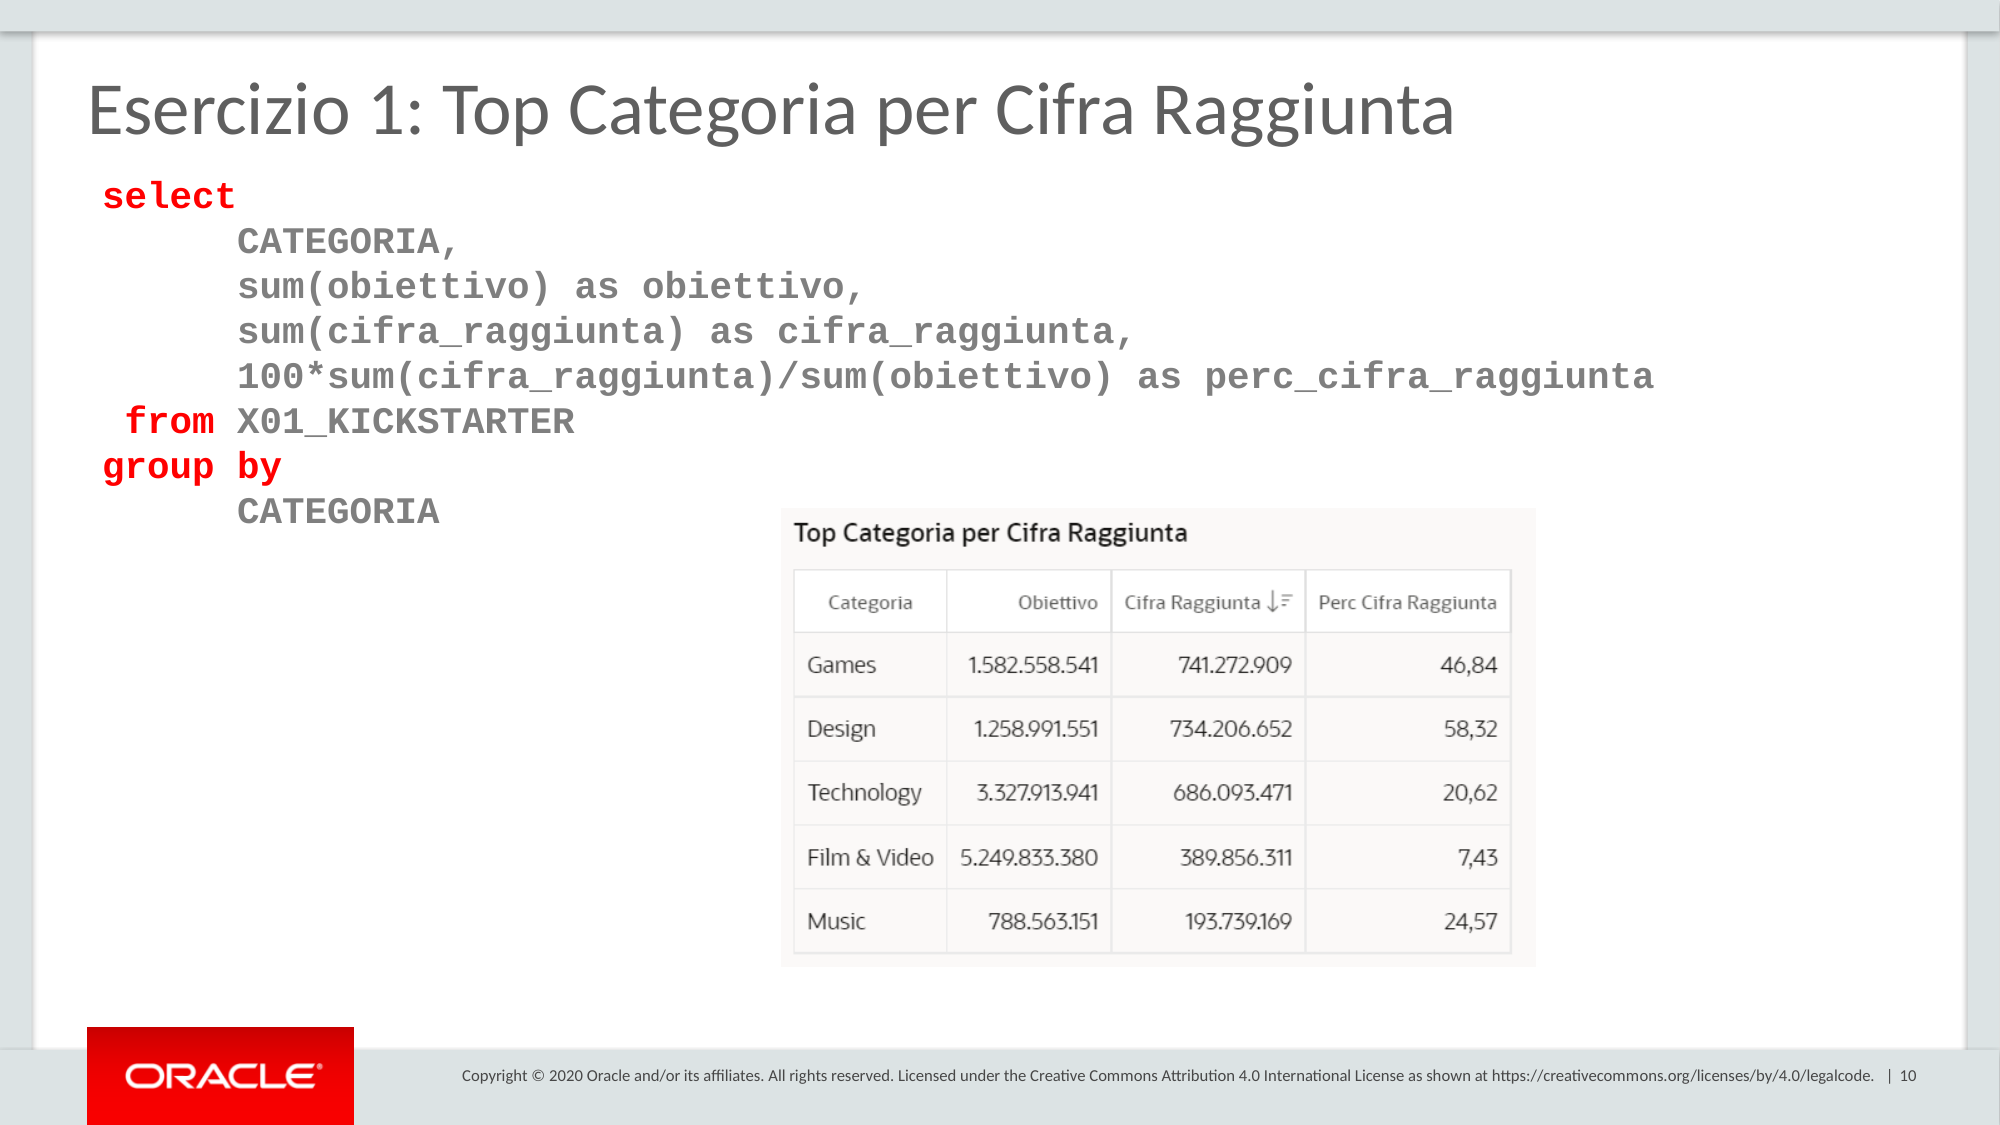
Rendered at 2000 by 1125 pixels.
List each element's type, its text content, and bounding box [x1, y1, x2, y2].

text_box select CATEGORIA, sum(obiettivo) as obiettivo, sum(cifra_raggiunta) as cifra_raggiunta, 100*sum(cifra_raggiunta)/sum(obiettivo) as perc_cifra_raggiunta from X01_KICKSTARTER group by CATEGORIA [87, 163, 1704, 539]
title Esercizio 1: Top Categoria per Cifra Raggiunta [87, 66, 1913, 149]
picture [781, 507, 1536, 968]
picture [87, 1027, 354, 1125]
